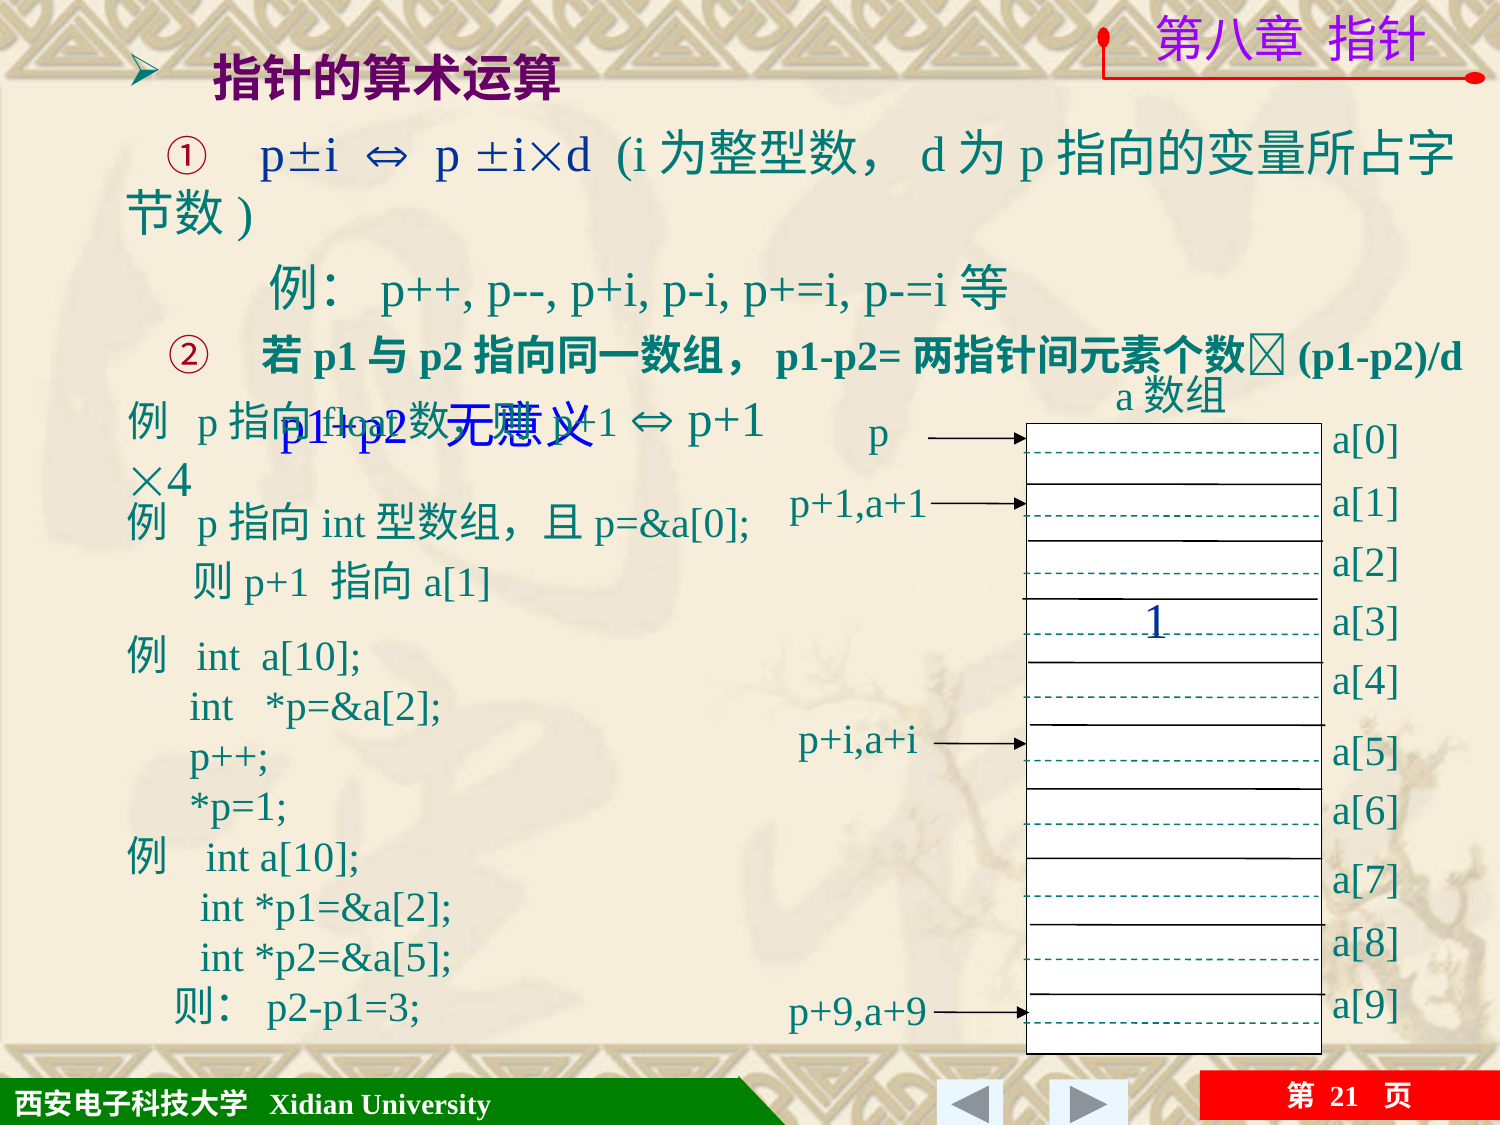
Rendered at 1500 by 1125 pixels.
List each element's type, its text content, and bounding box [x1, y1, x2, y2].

picture [0, 0, 1500, 1125]
text_box 例 int a[10]; int *p1=&a[2]; int *p2=&a[5]; 则：p2-p1=3; [111, 822, 467, 1038]
text_box 例 int a[10]; int *p=&a[2]; p++; *p=1; [111, 621, 457, 822]
text_box ① pi  p id (i为整型数，d为p指向的变量所占字节数) 例：p++, p--, p+i, p-i, p+=i, p-=i等 ② 若p1与p2指向同一数组，p1-p2=两指针间元素个数(p1-p2)/d p1+p2 无意义 [50, 113, 1500, 432]
text_box 例 p指向int型数组，且p=&a[0]; 则p+1 指向a[1] [112, 488, 768, 612]
text_box 指针的算术运算 [112, 30, 703, 114]
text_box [1103, 0, 1476, 79]
text_box 例 p指向float数，则 p+1  p+1 4 [112, 379, 768, 488]
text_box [773, 361, 1415, 1055]
